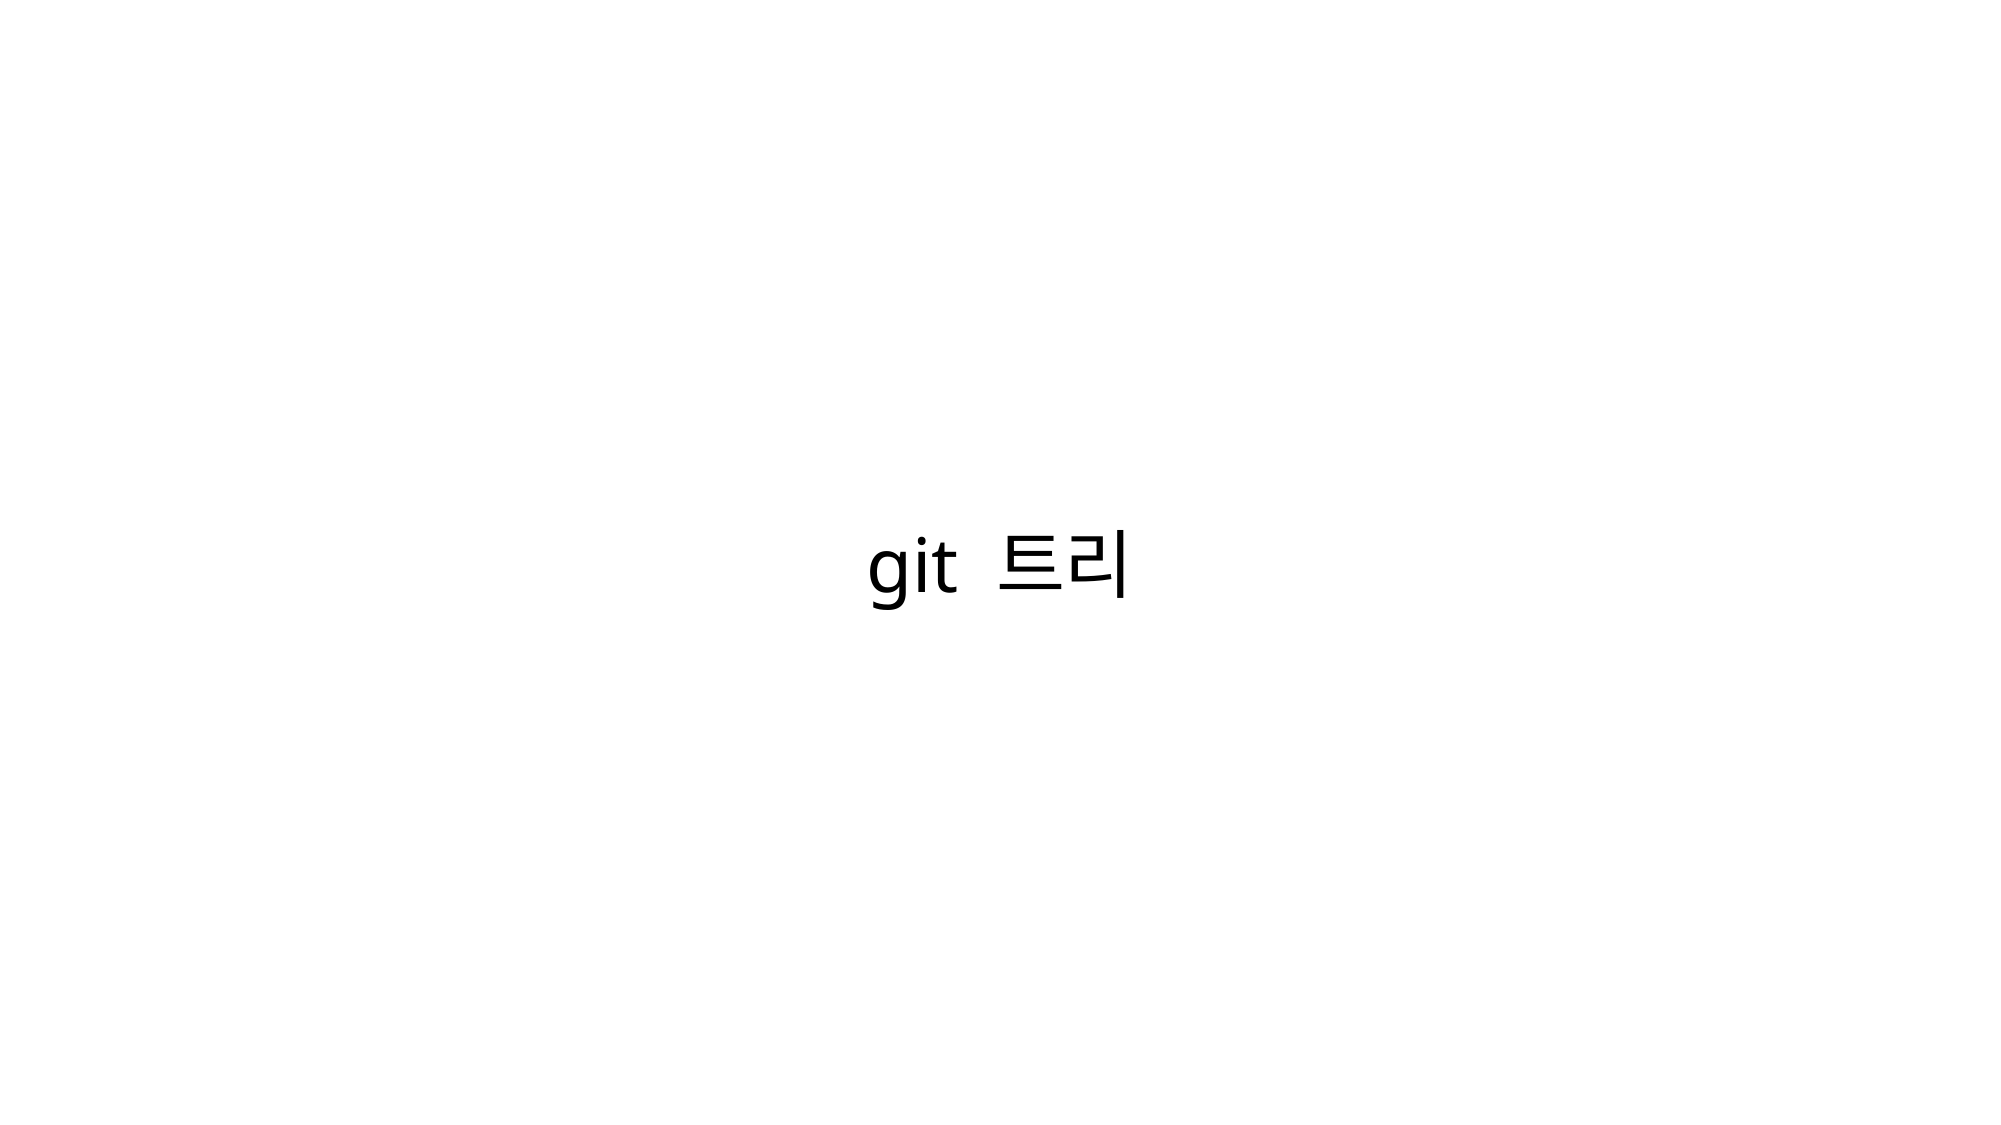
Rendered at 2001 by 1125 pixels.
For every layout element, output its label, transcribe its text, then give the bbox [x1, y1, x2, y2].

text_box git 트리 [851, 510, 1149, 615]
